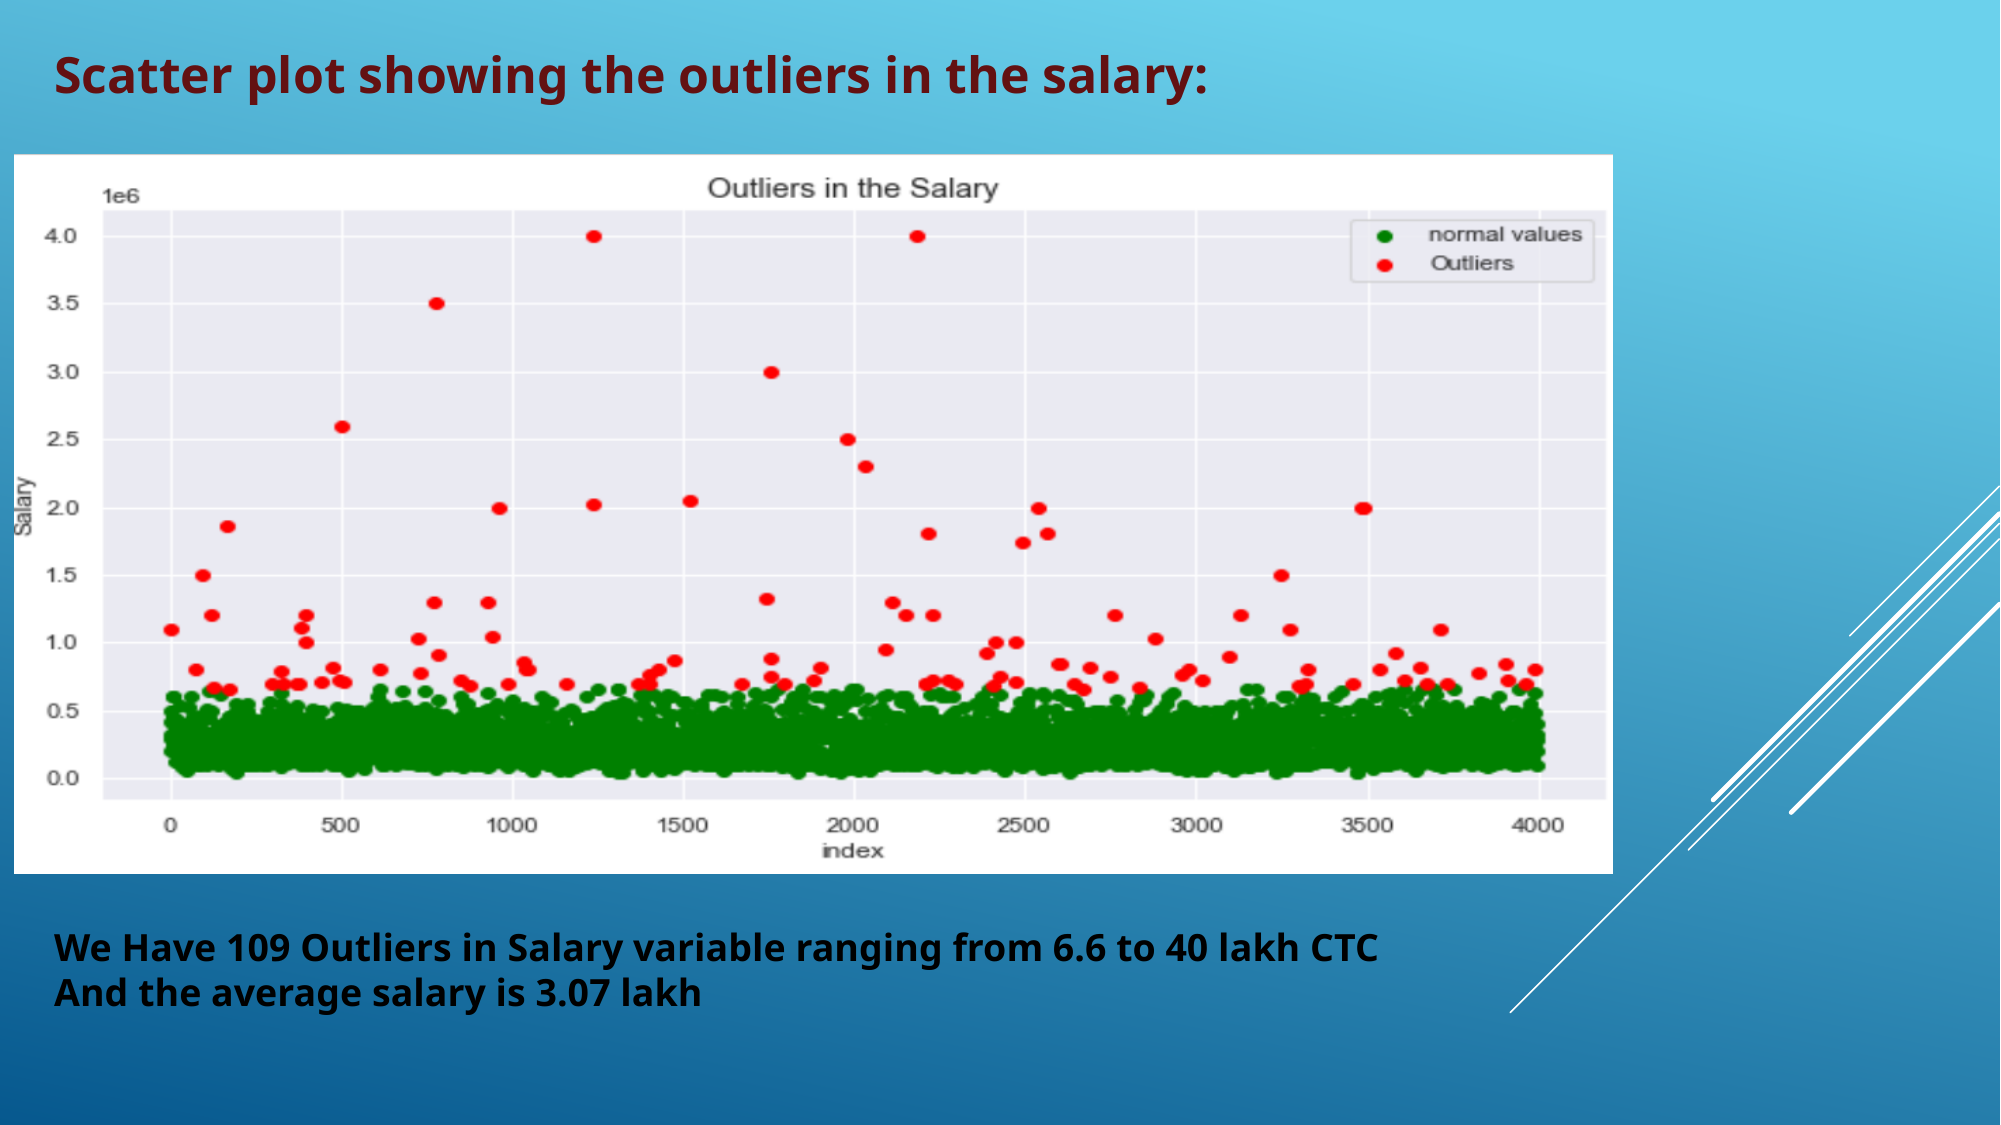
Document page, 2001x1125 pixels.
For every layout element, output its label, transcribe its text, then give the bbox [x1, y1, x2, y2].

text_box Scatter plot showing the outliers in the salary: [39, 36, 1612, 111]
picture [13, 154, 1613, 874]
text_box We Have 109 Outliers in Salary variable ranging from 6.6 to 40 lakh CTC And the average salary is 3.07 lakh [39, 916, 1714, 1066]
